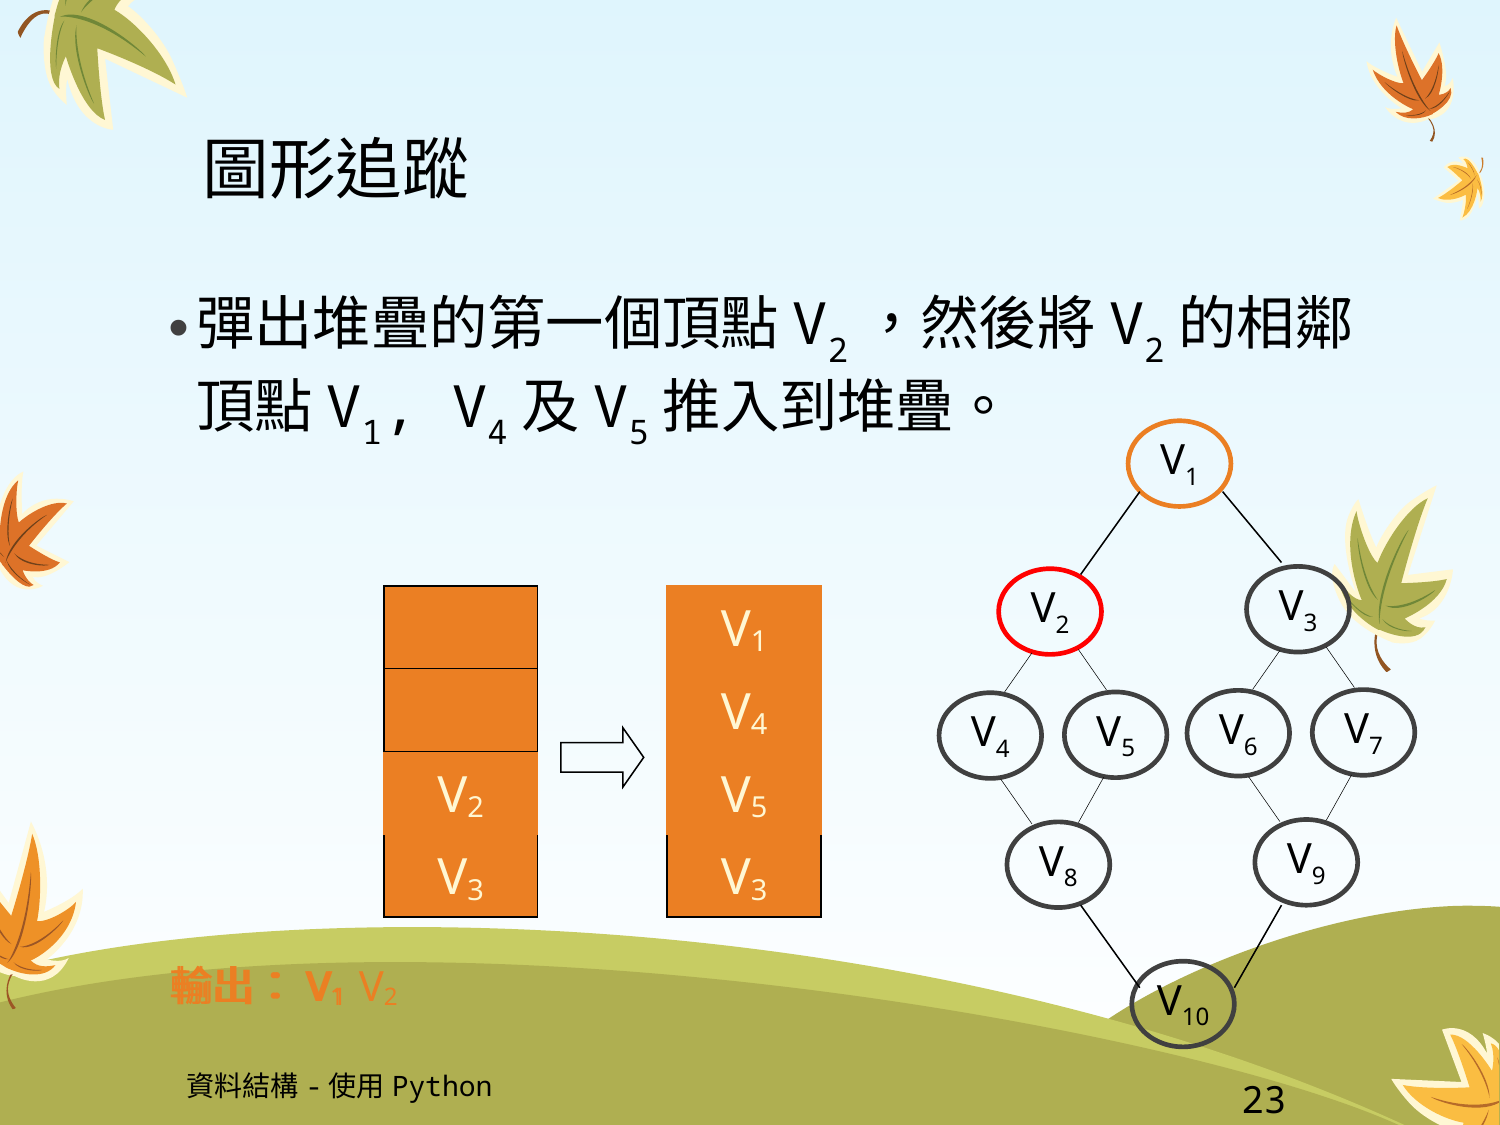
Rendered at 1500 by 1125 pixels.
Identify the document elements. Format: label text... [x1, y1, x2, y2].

text_box 輸出：V1 V2 [359, 952, 413, 1018]
text_box V8 [1006, 821, 1110, 908]
text_box V3 [383, 834, 538, 917]
list 彈出堆疊的第一個頂點V2，然後將V2的相鄰頂點V1, V4及V5推入到堆疊。 [147, 278, 1424, 468]
text_box V2 [383, 752, 538, 834]
text_box V6 [1187, 690, 1290, 777]
text_box V1 [667, 585, 821, 668]
text_box V7 [1312, 689, 1415, 776]
footer 資料結構-使用Python [171, 1065, 1031, 1105]
text_box [383, 668, 538, 752]
text_box V3 [667, 834, 821, 917]
text_box V10 [1131, 961, 1235, 1047]
text_box V4 [667, 668, 821, 752]
text_box V2 [998, 568, 1102, 655]
text_box V3 [1246, 566, 1350, 653]
slide_number 23 [1222, 1082, 1302, 1122]
text_box [383, 586, 538, 668]
text_box V1 [1128, 420, 1231, 507]
text_box V4 [939, 692, 1042, 779]
text_box V5 [1064, 691, 1167, 778]
text_box V5 [667, 752, 821, 834]
title 圖形追蹤 [187, 12, 1312, 216]
text_box 輸出：V1 [154, 952, 359, 1018]
text_box V9 [1254, 819, 1358, 906]
text_box [560, 727, 644, 787]
